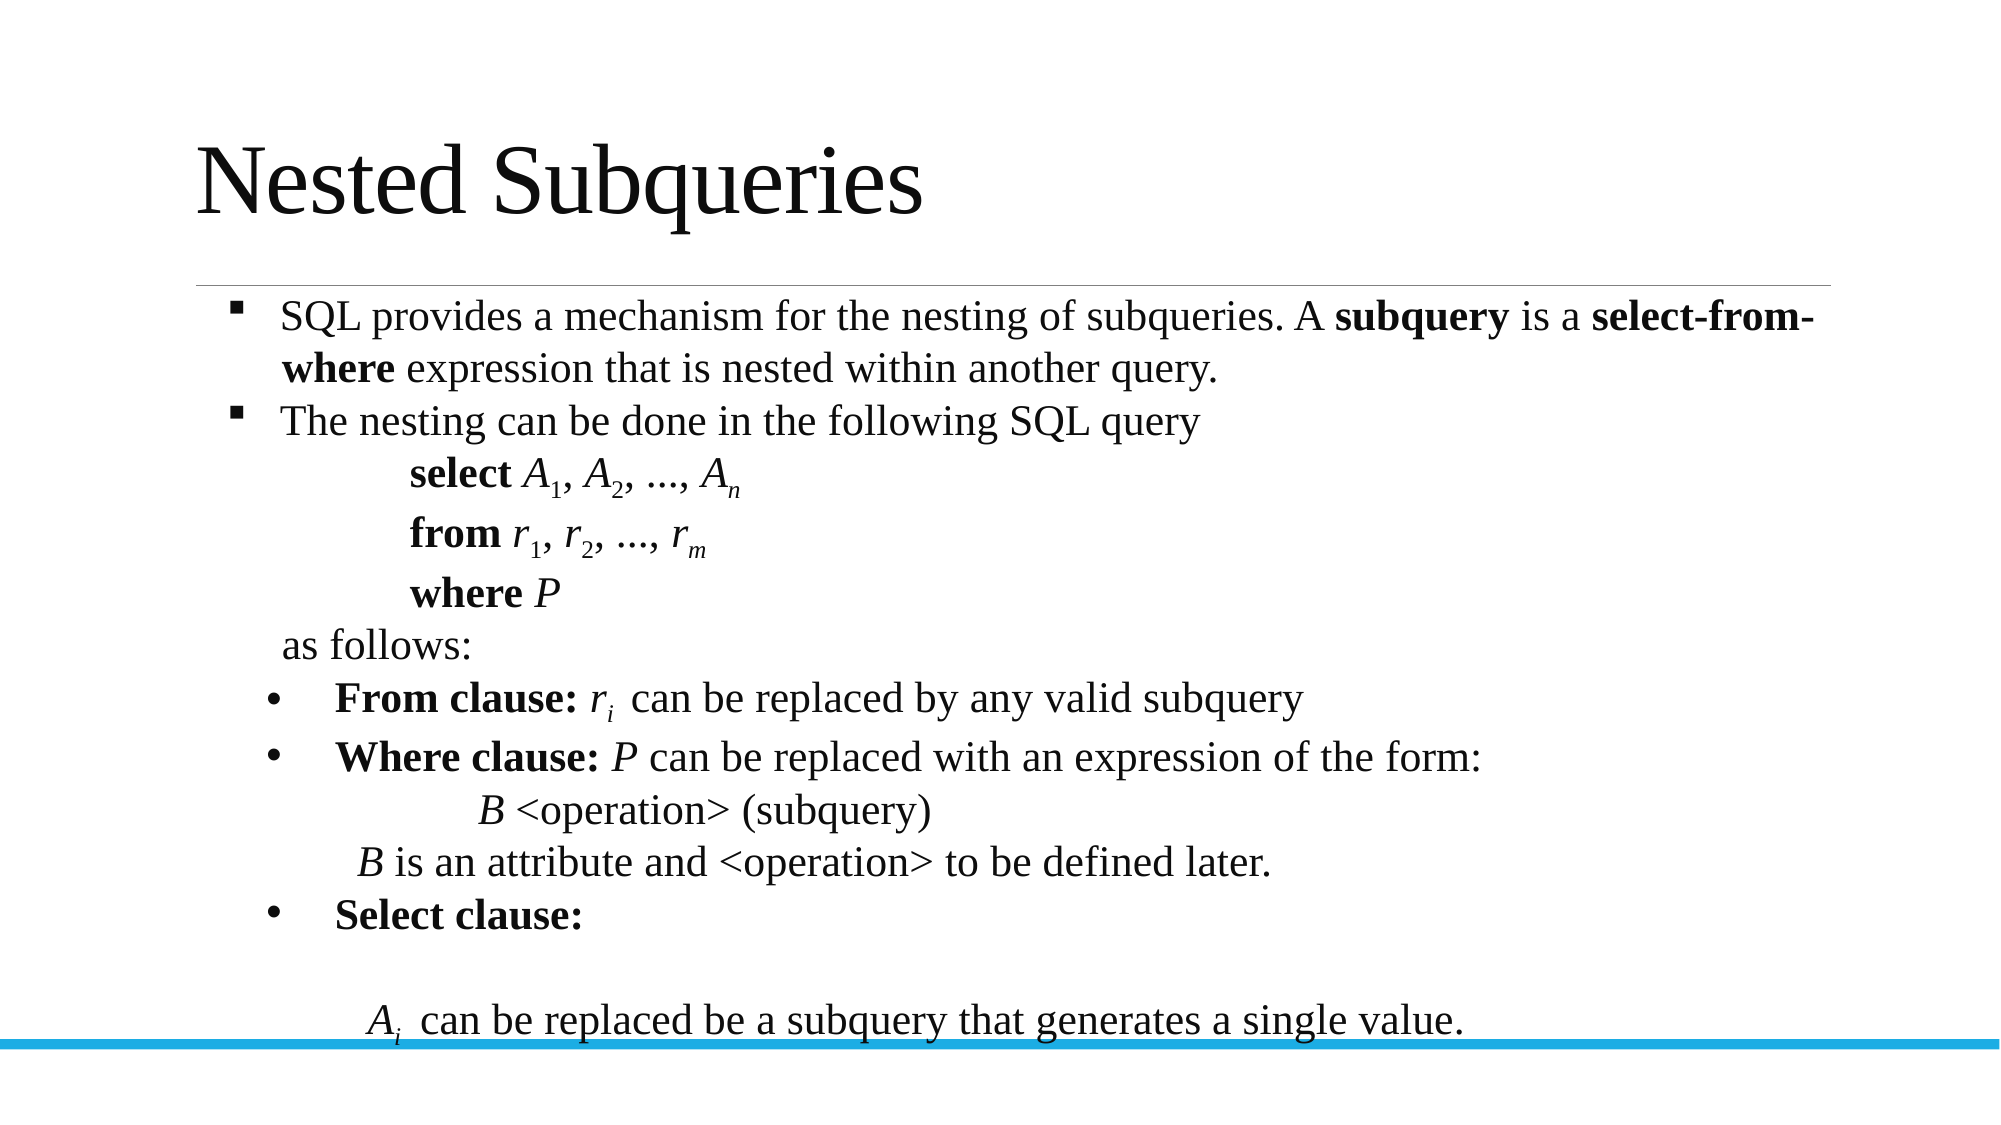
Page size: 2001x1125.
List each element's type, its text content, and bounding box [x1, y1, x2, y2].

title Nested Subqueries [180, 3, 1830, 242]
text_box SQL provides a mechanism for the nesting of subqueries. A subquery is a select-from- where expression that is nested within another query. The nesting can be done in the following SQL query select A1, A2, ..., An from r1, r2, ..., rm where P as follows: From clause: ri can be replaced by any valid subquery Where clause: P can be replaced with an expression of the form: B <operation> (subquery) B is an attribute and <operation> to be defined later. Select clause: Ai can be replaced be a subquery that generates a single value. [212, 279, 1830, 1103]
